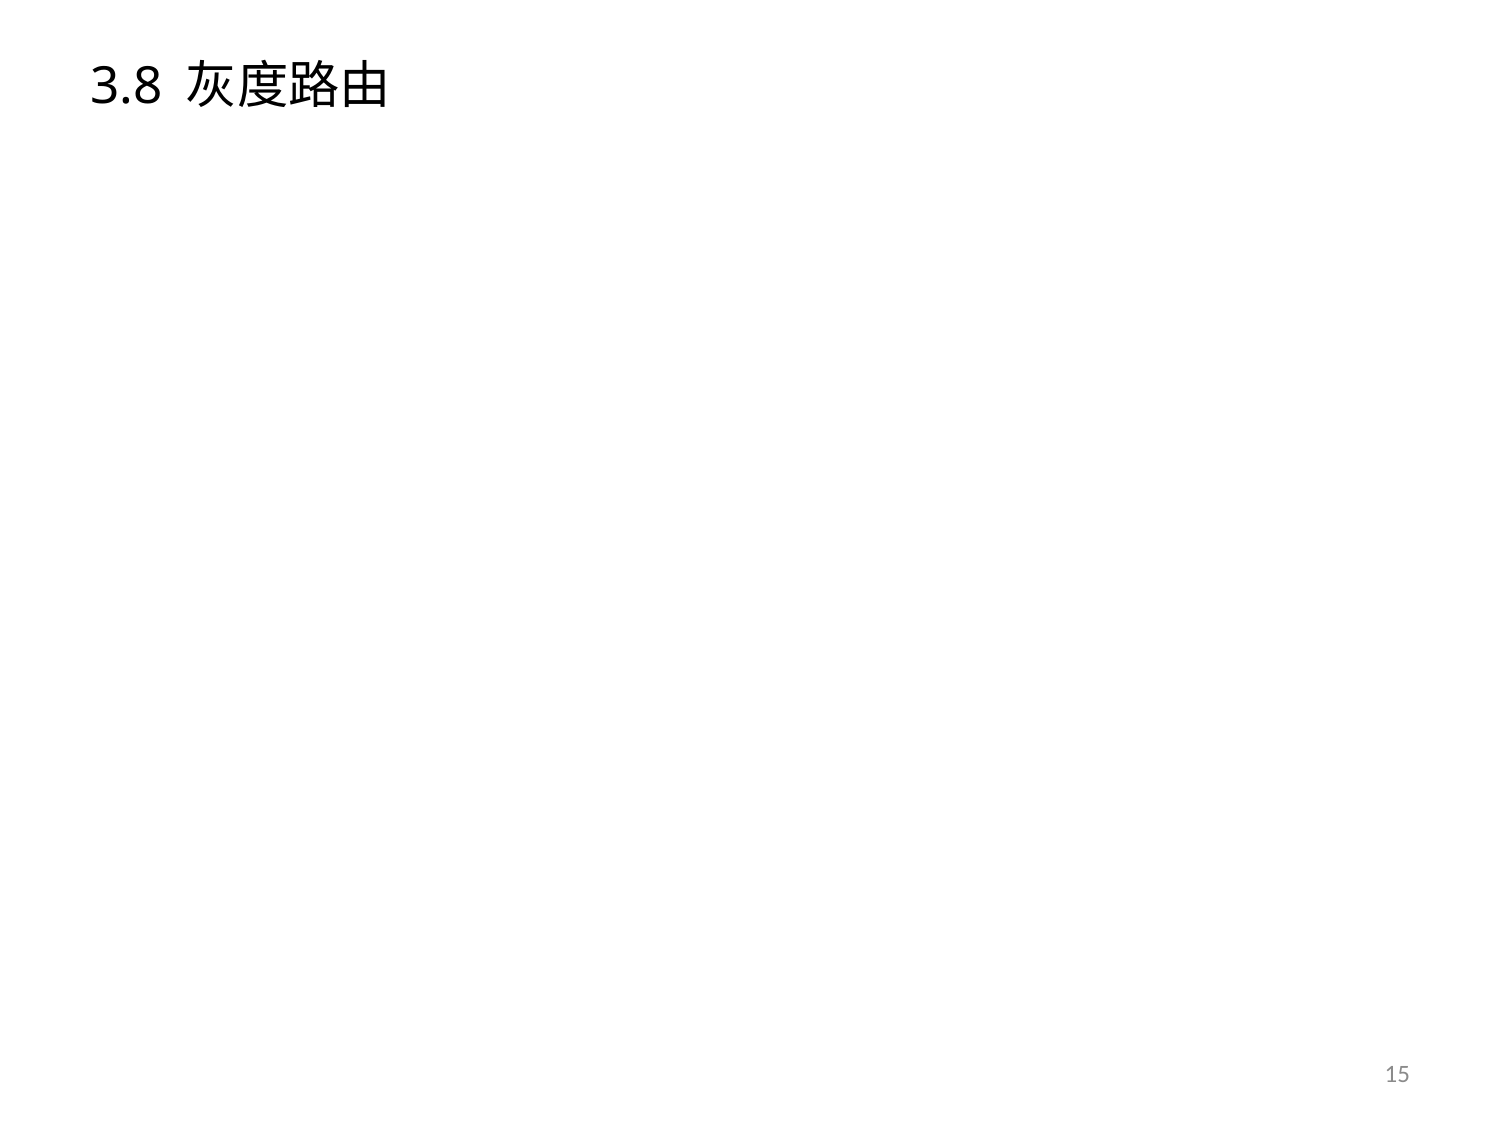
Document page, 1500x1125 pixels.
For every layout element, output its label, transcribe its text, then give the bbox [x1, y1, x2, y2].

title 3.8 灰度路由 [75, 45, 1425, 122]
slide_number 15 [1074, 1042, 1425, 1103]
